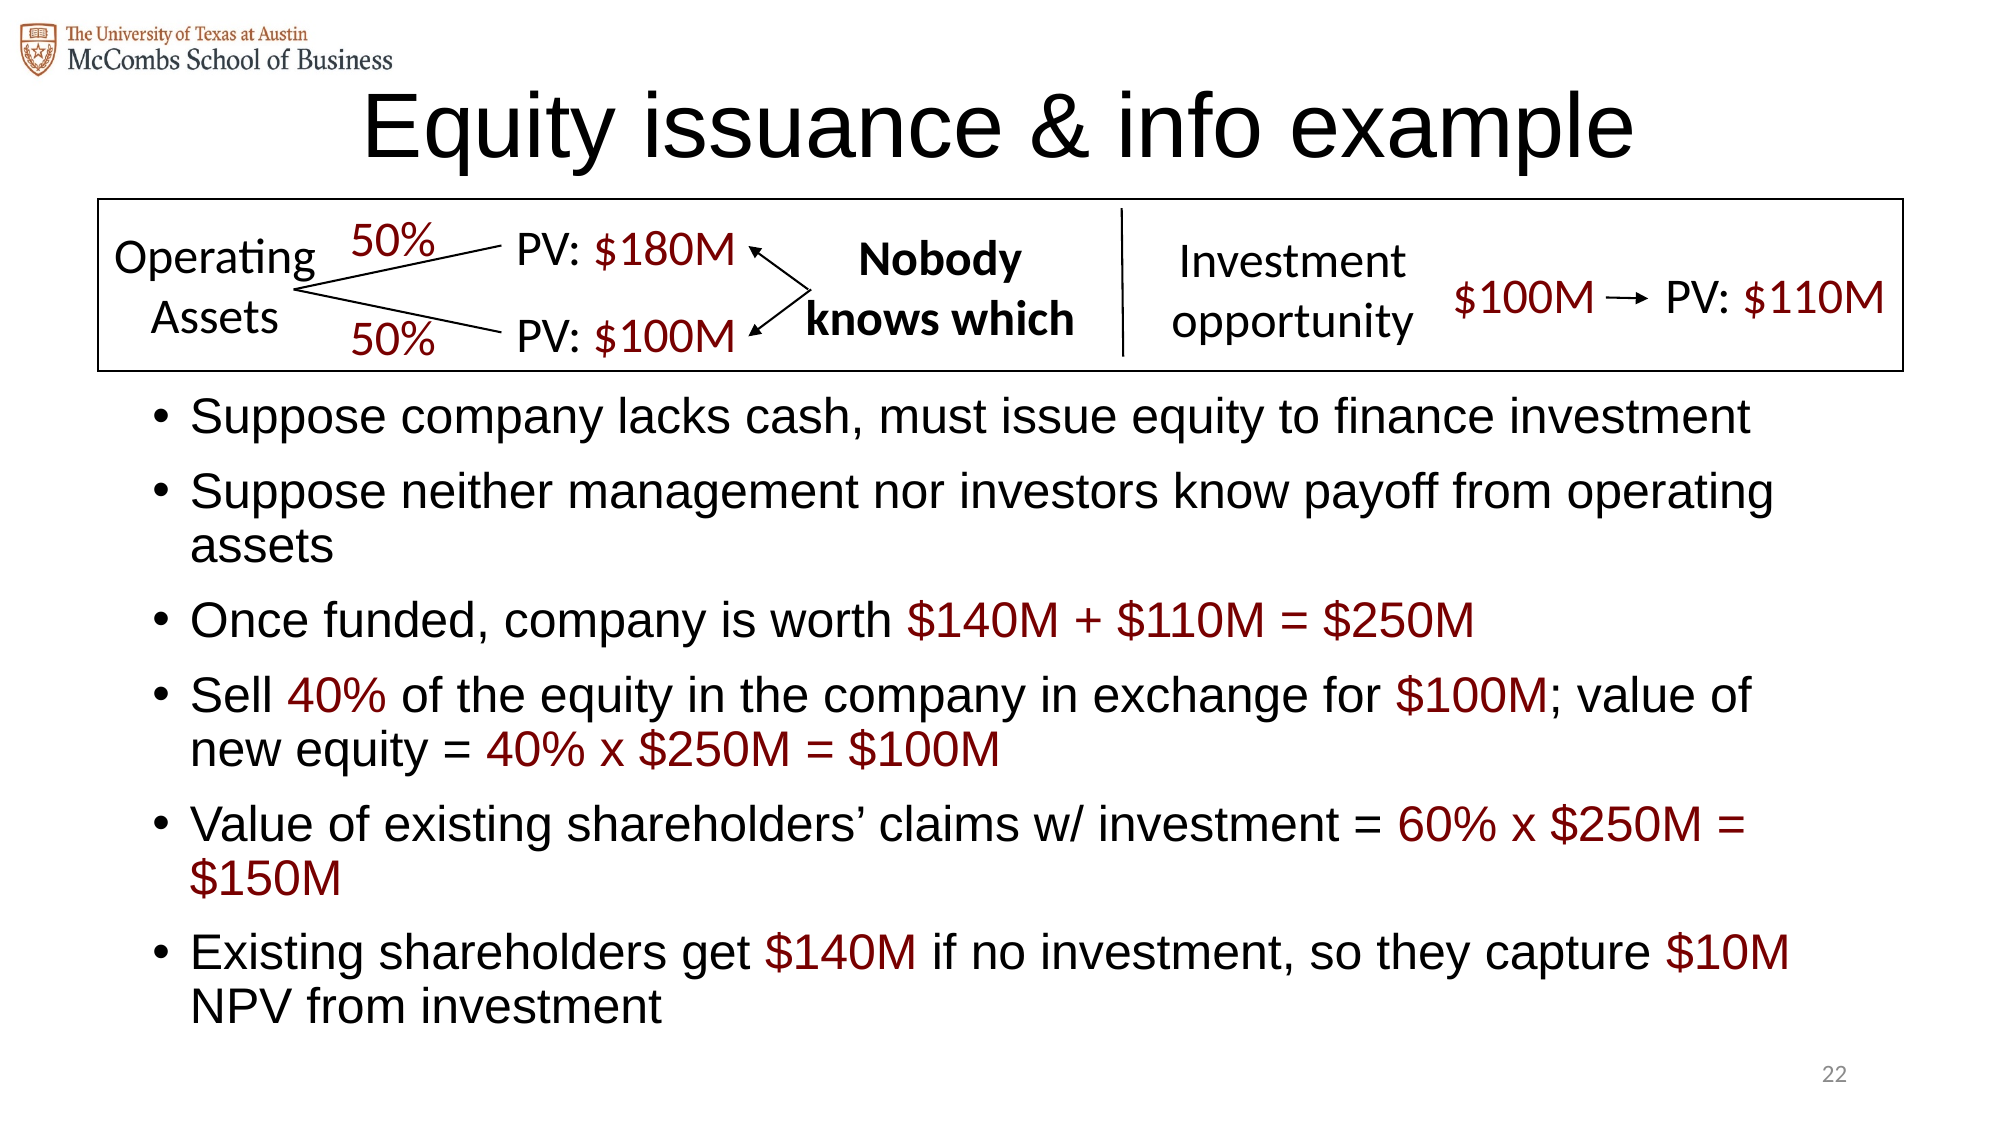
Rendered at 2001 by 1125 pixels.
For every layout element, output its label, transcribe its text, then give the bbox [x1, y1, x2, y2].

slide_number 21 [1412, 1042, 1863, 1103]
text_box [97, 199, 1904, 375]
title Equity issuance & info example [137, 59, 1863, 196]
picture [10, 9, 400, 86]
list Suppose company lacks cash, must issue equity to finance investment Suppose neither management nor investors know payoff from operating assets Once funded, company is worth $140M + $110M = $250M Sell 40% of the equity in the company in exchange for $100M; value of new equity = 40% x $250M = $100M Value of existing shareholders’ claims w/ investment = 60% x $250M = $150M Existing shareholders get $140M if no investment, so they capture $10M NPV from investment [137, 383, 1863, 1103]
